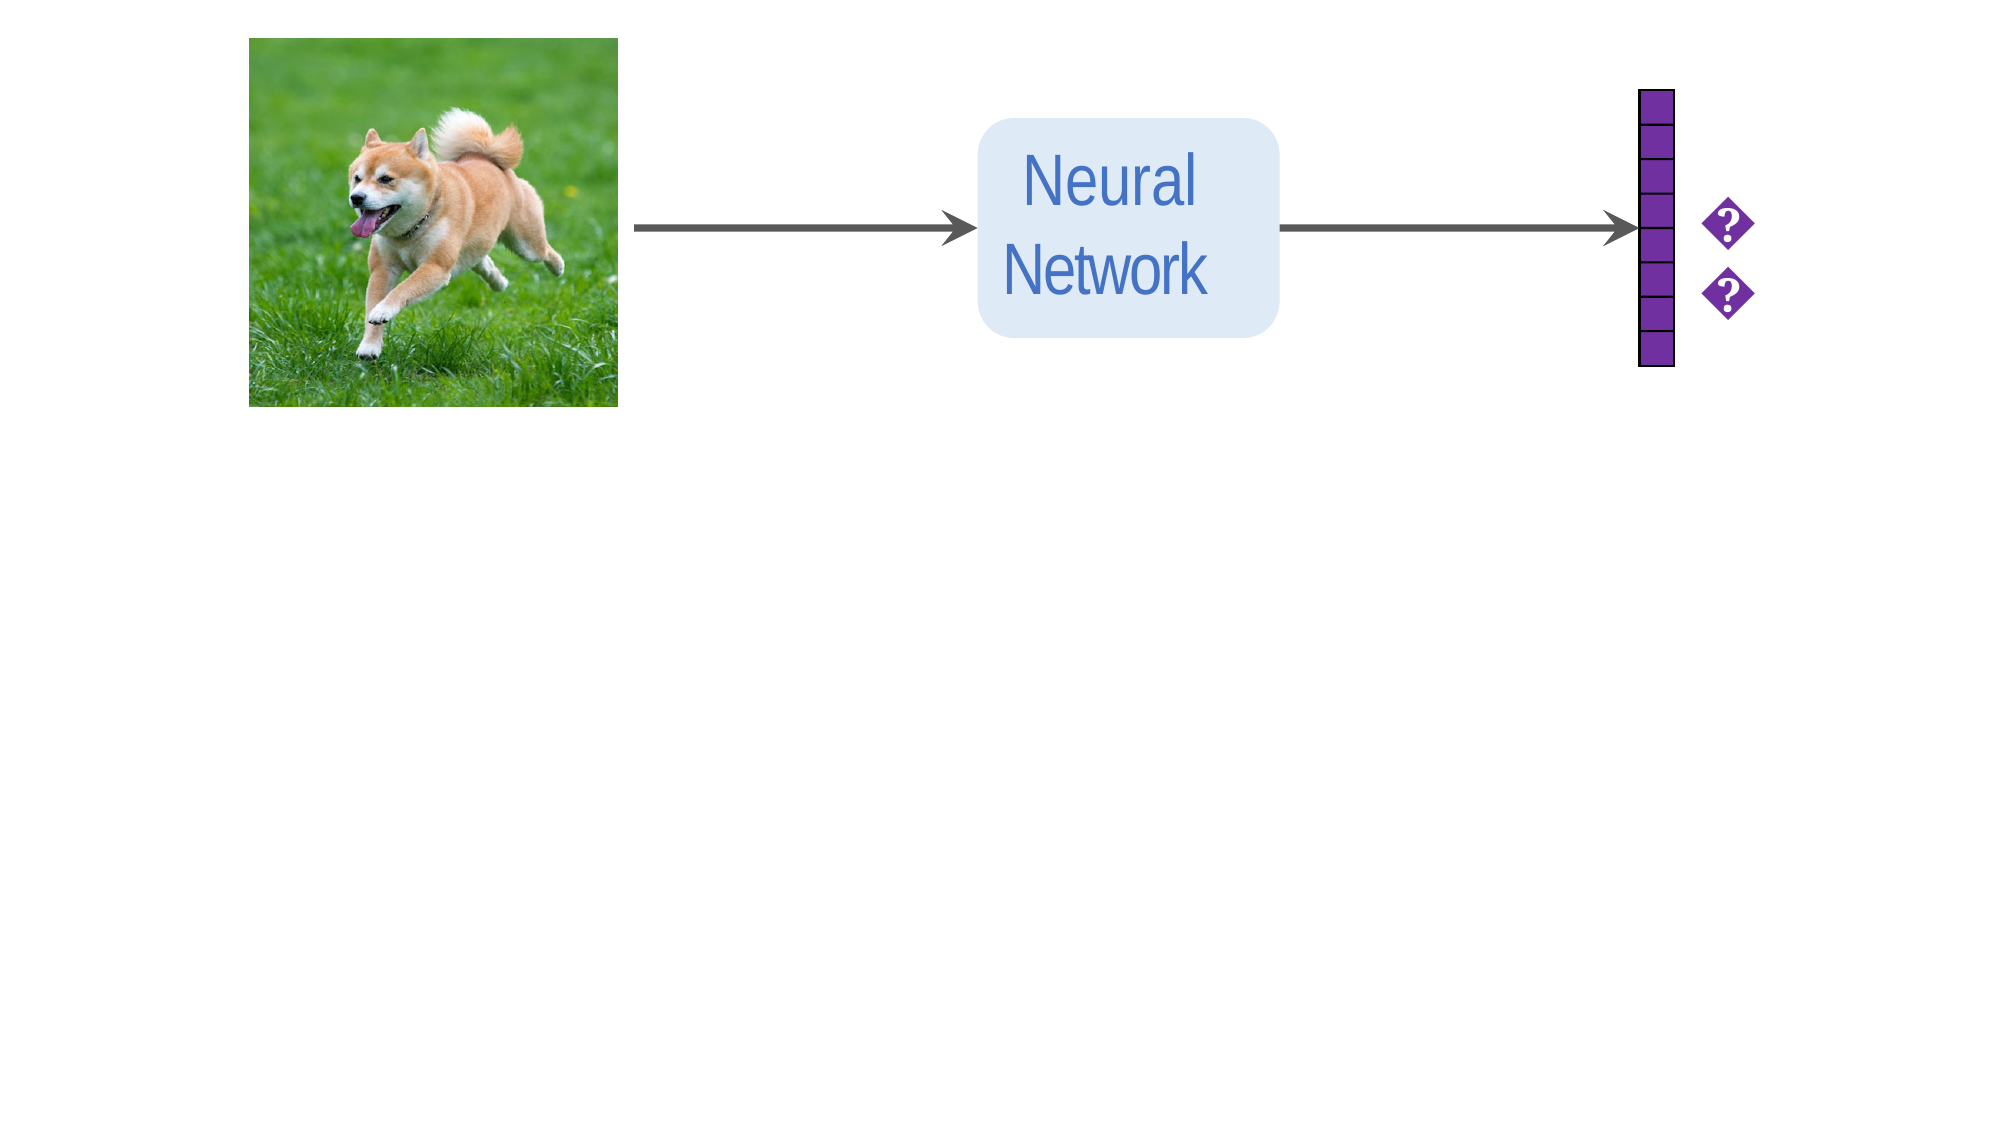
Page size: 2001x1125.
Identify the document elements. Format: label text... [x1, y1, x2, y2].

text_box 𝐩 [1697, 180, 1737, 323]
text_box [633, 89, 1676, 367]
picture [249, 38, 619, 407]
